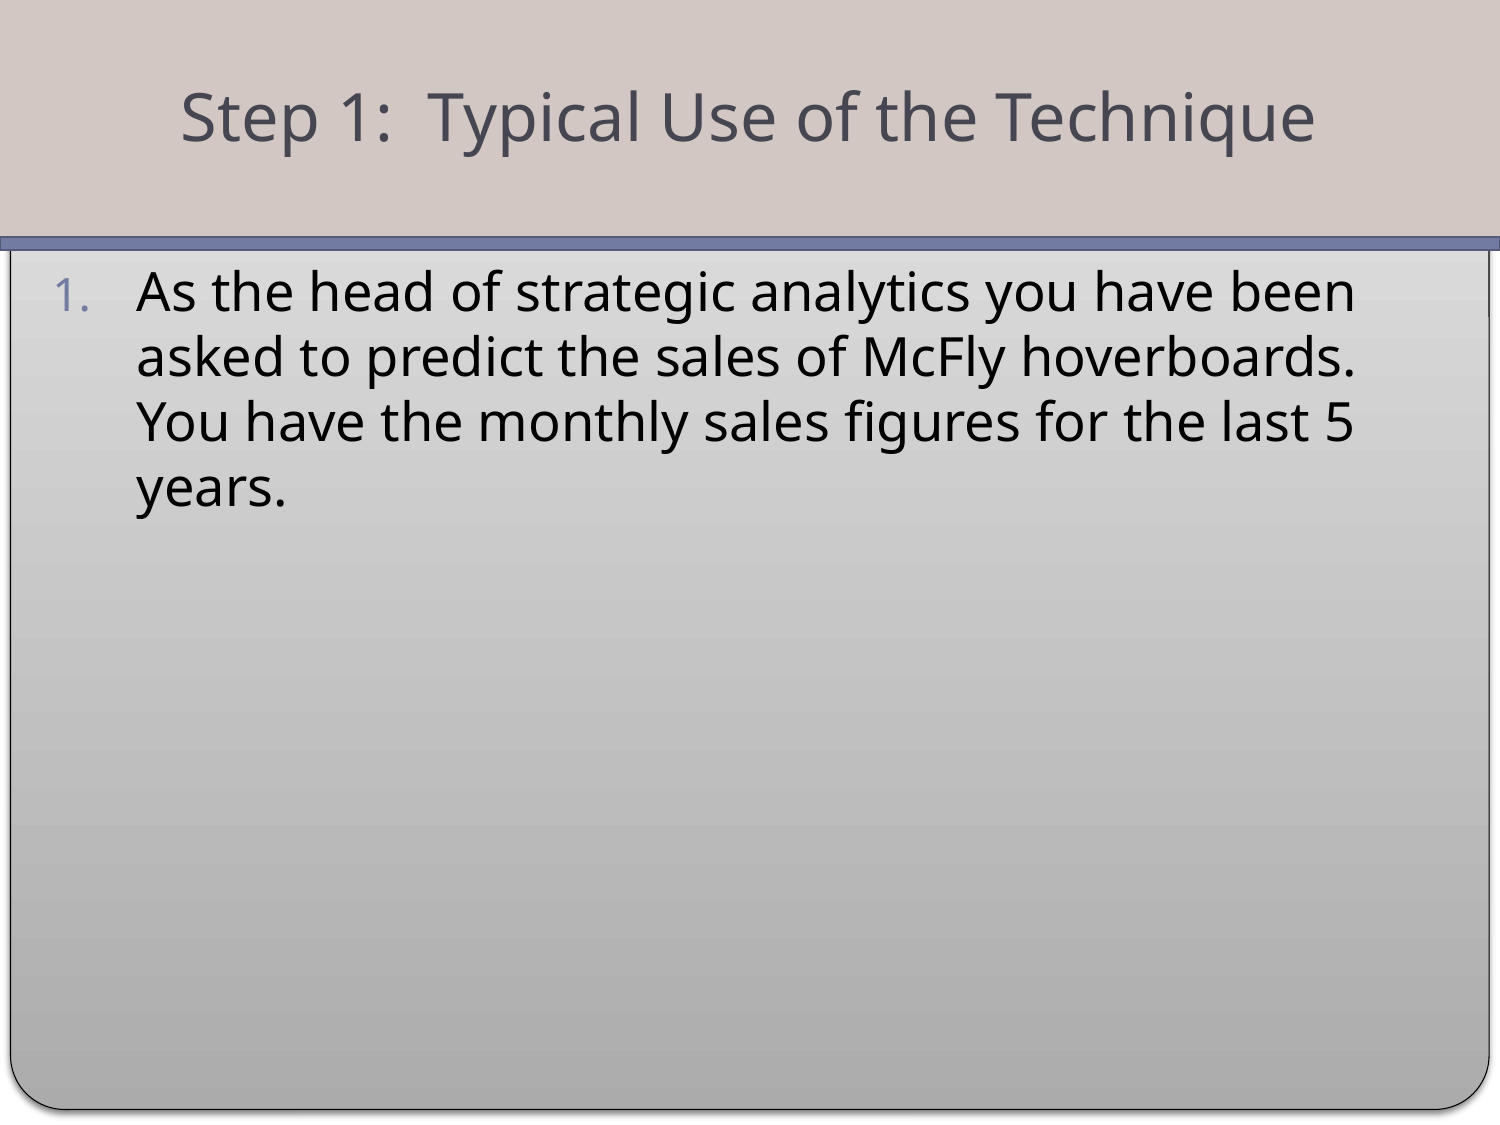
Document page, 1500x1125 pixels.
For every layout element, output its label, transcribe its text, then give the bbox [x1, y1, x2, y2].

text_box [0, 236, 1500, 251]
list As the head of strategic analytics you have been asked to predict the sales of McFly hoverboards. You have the monthly sales figures for the last 5 years. [37, 249, 1463, 938]
text_box Step 1: Typical Use of the Technique [0, 0, 1500, 236]
text_box [56, 362, 1482, 1050]
